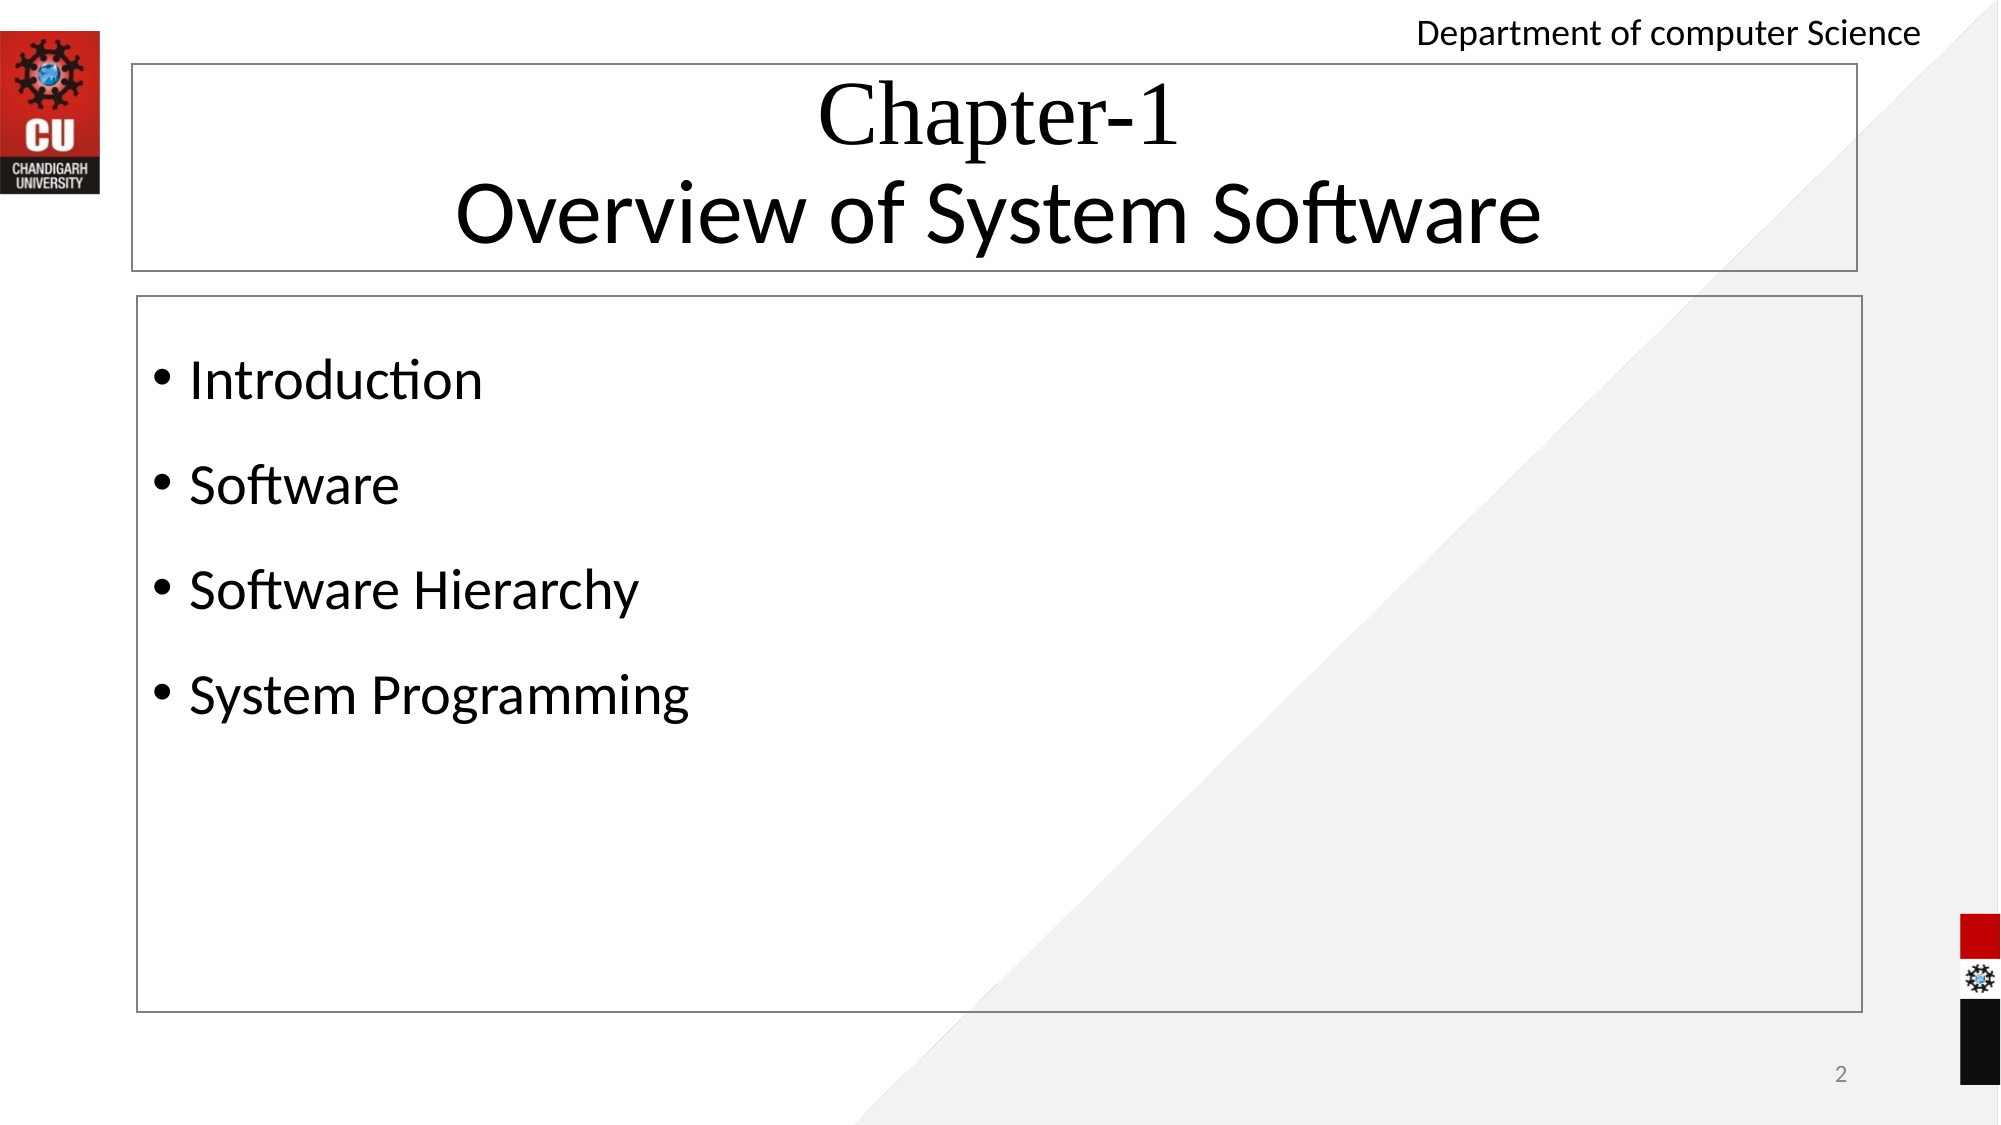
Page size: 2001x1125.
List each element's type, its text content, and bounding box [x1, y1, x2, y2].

picture [0, 0, 2001, 1125]
text_box [132, 64, 1858, 272]
slide_number ‹#› [1412, 1042, 1863, 1103]
text_box Department of computer Science [1401, 0, 1944, 60]
text_box [137, 295, 1863, 1013]
title Chapter-1 Overview of System Software [137, 59, 1863, 269]
